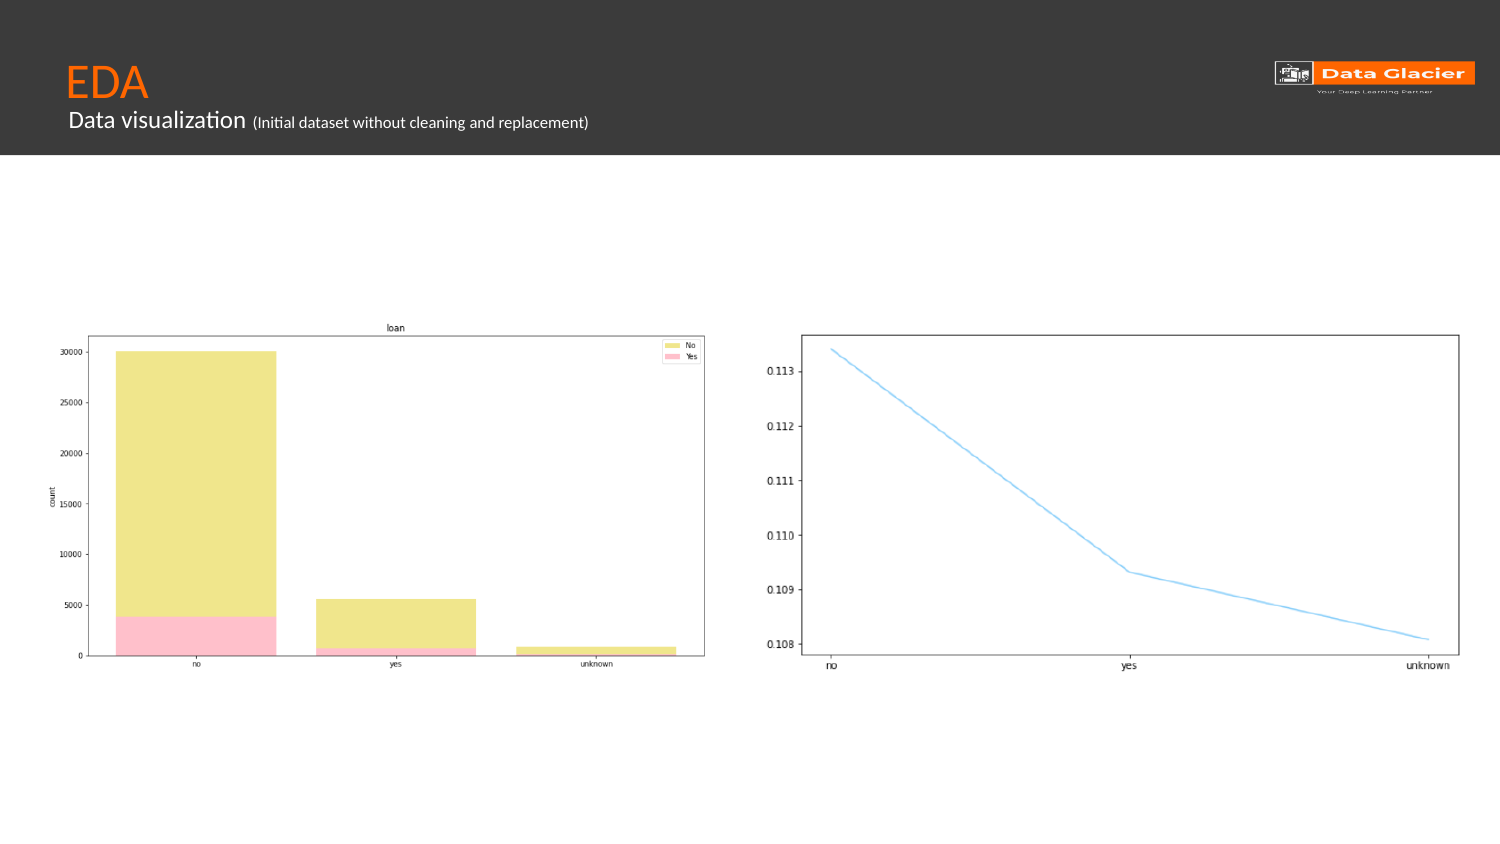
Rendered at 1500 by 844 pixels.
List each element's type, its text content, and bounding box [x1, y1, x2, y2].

picture [42, 319, 731, 676]
text_box Data visualization (Initial dataset without cleaning and replacement) [57, 97, 627, 140]
title [0, 0, 1500, 156]
picture [756, 324, 1470, 681]
picture [1272, 16, 1477, 139]
text_box EDA [54, 42, 767, 114]
